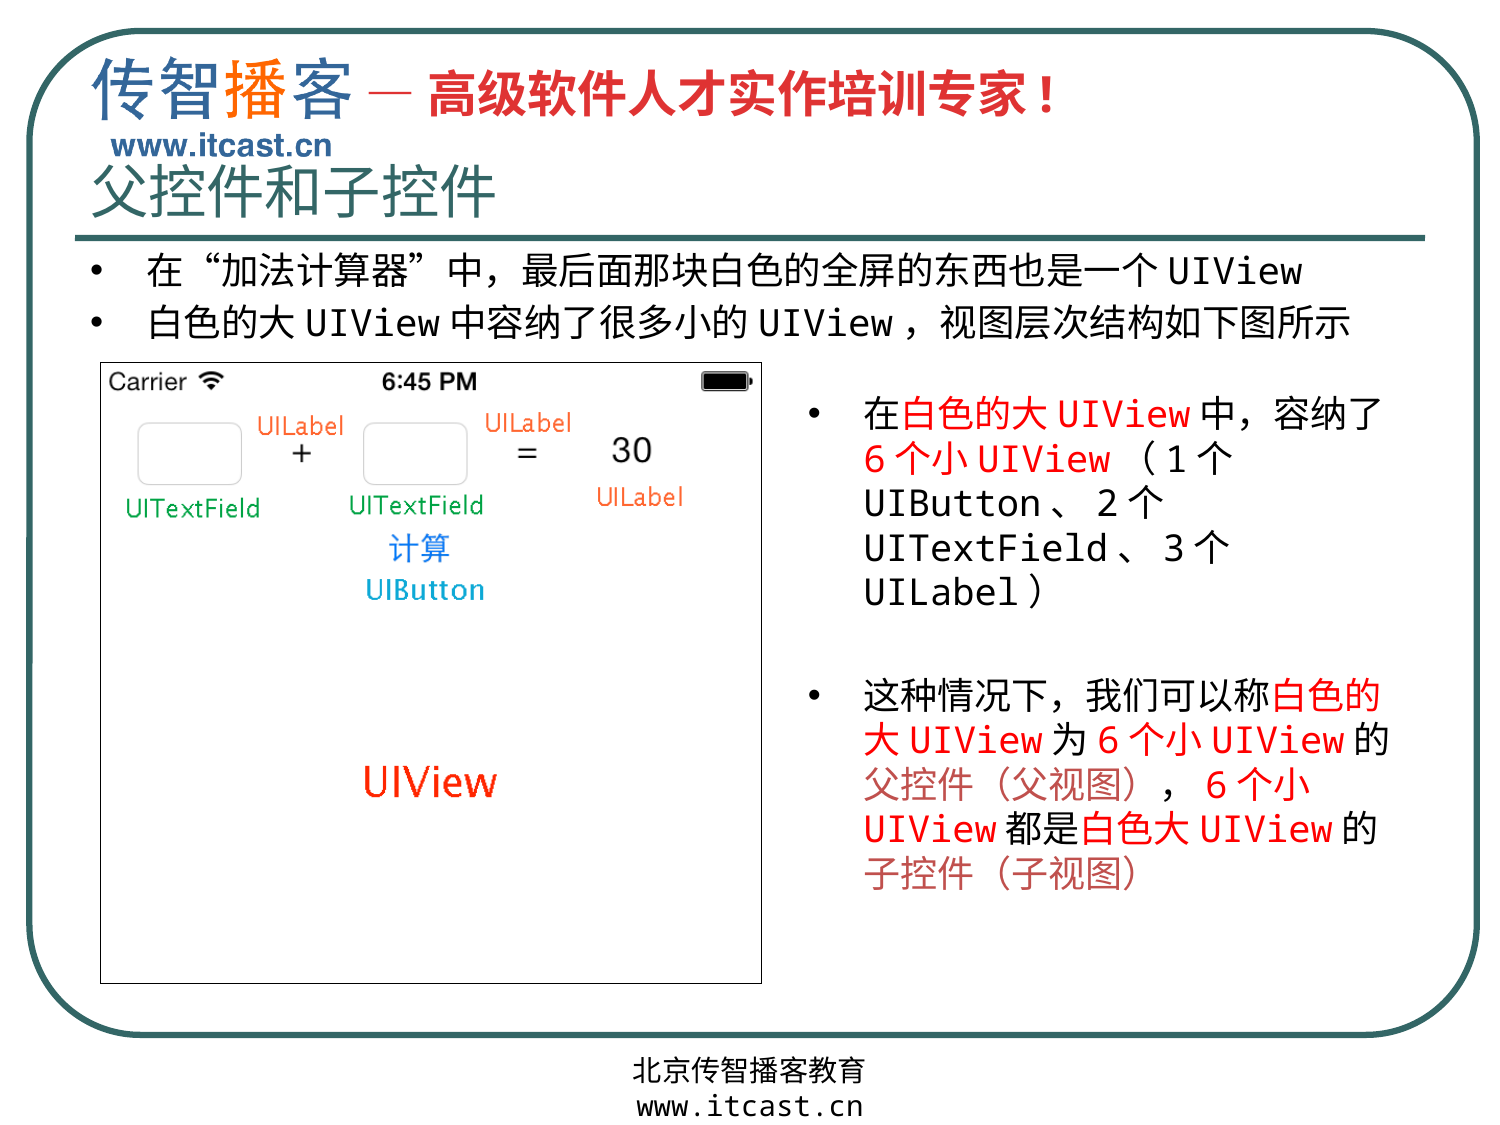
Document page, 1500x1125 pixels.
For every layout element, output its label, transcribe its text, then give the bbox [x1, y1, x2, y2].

list 在“加法计算器”中，最后面那块白色的全屏的东西也是一个UIView 白色的大UIView中容纳了很多小的UIView，视图层次结构如下图所示 [75, 239, 1425, 356]
title 父控件和子控件 [75, 45, 1425, 233]
text_box 在白色的大UIView中，容纳了6个小UIView（1个UIButton、2个UITextField、3个UILabel） 这种情况下，我们可以称白色的大UIView为6个小UIView的父控件（父视图），6个小UIView都是白色大UIView的子控件（子视图） [792, 383, 1425, 908]
picture [100, 362, 762, 984]
